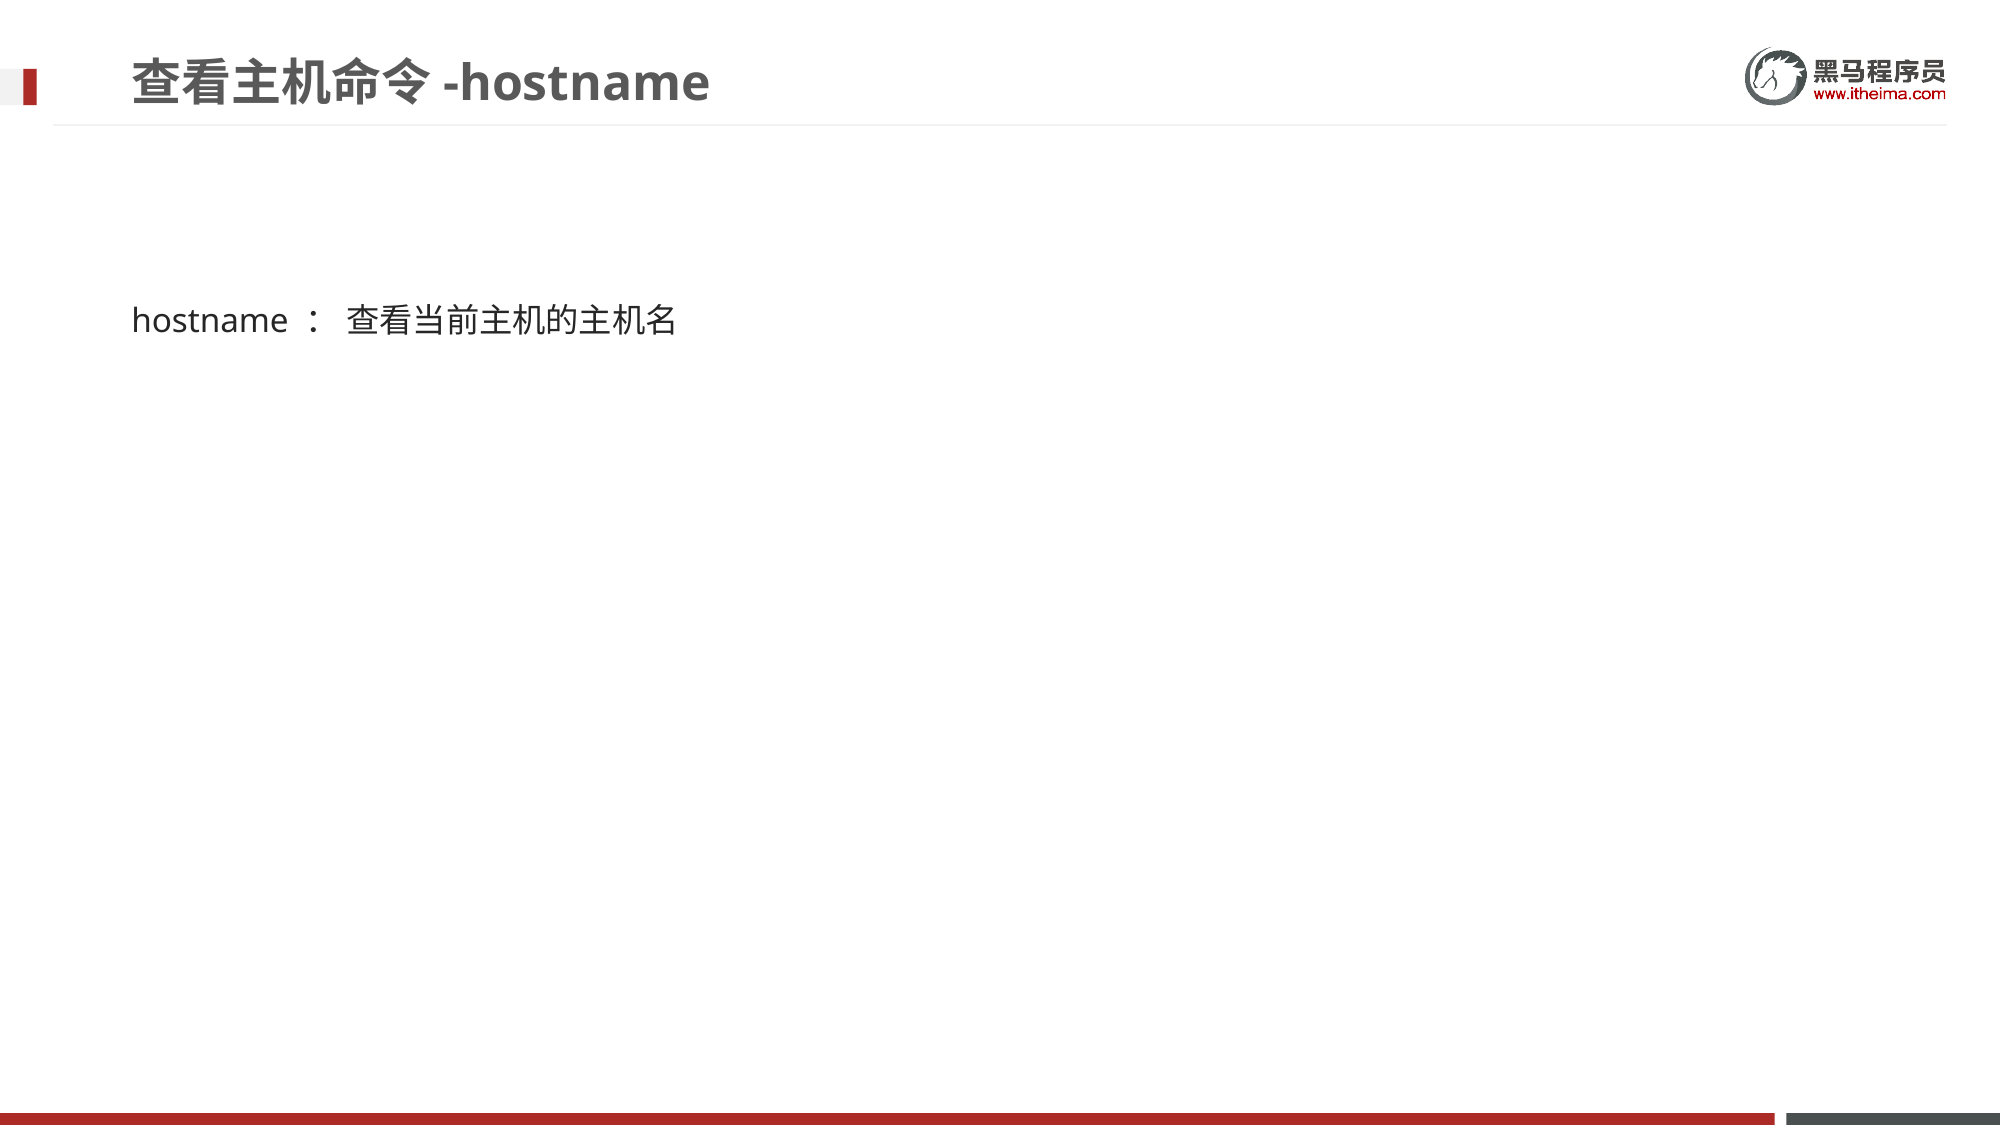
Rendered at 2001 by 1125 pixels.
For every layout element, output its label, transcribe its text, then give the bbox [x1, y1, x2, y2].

list hostname ： 查看当前主机的主机名 [116, 271, 1872, 964]
title 查看主机命令-hostname [116, 38, 1556, 124]
picture [1744, 46, 1946, 106]
